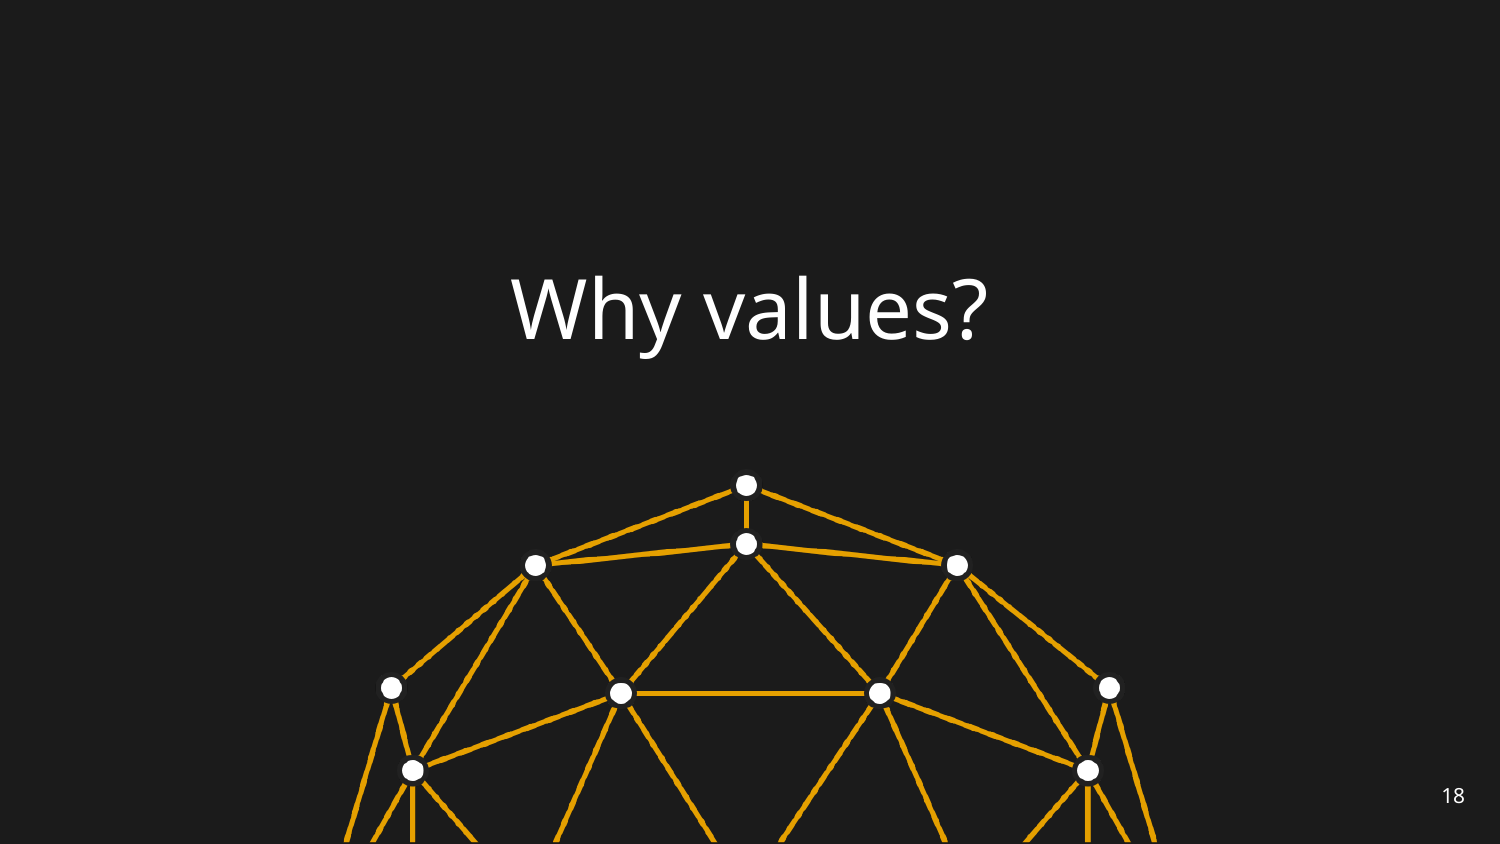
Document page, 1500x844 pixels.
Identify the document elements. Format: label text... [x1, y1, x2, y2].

slide_number 18 [1389, 764, 1480, 830]
picture [327, 469, 1173, 844]
title Why values? [48, 223, 1452, 399]
